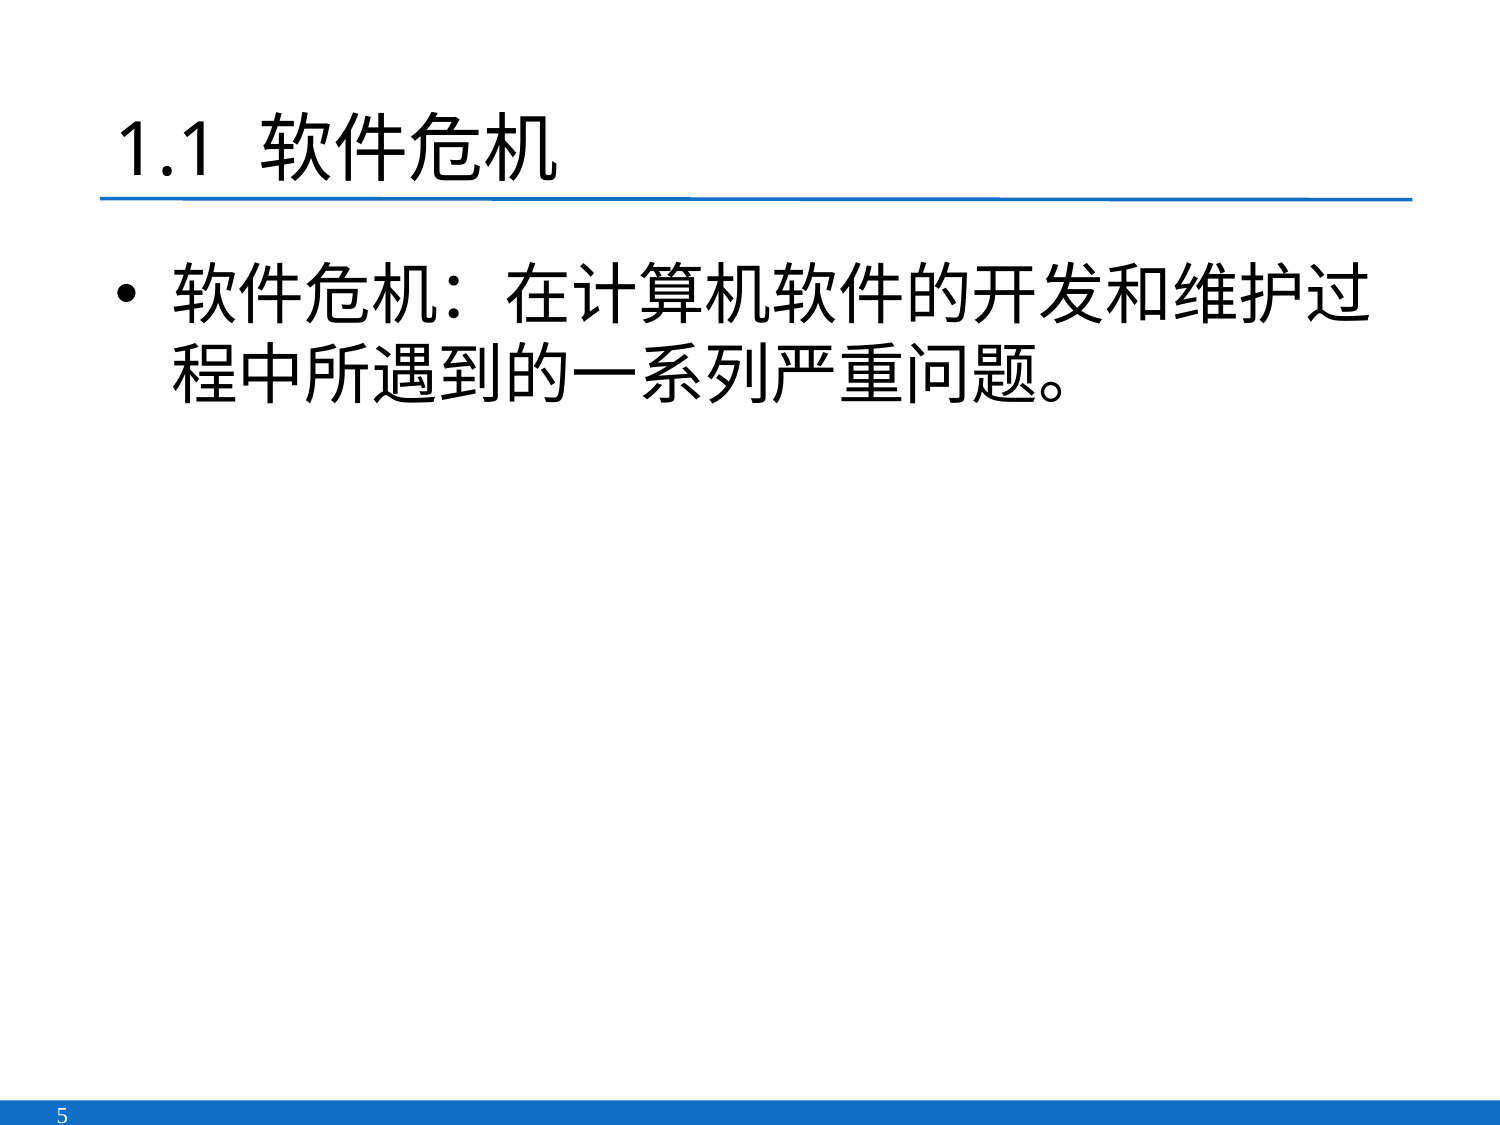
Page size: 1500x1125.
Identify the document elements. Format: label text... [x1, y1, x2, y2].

title 1.1 软件危机 [99, 93, 1413, 199]
slide_number 5 [12, 1093, 113, 1123]
list 软件危机：在计算机软件的开发和维护过程中所遇到的一系列严重问题。 [99, 245, 1413, 519]
